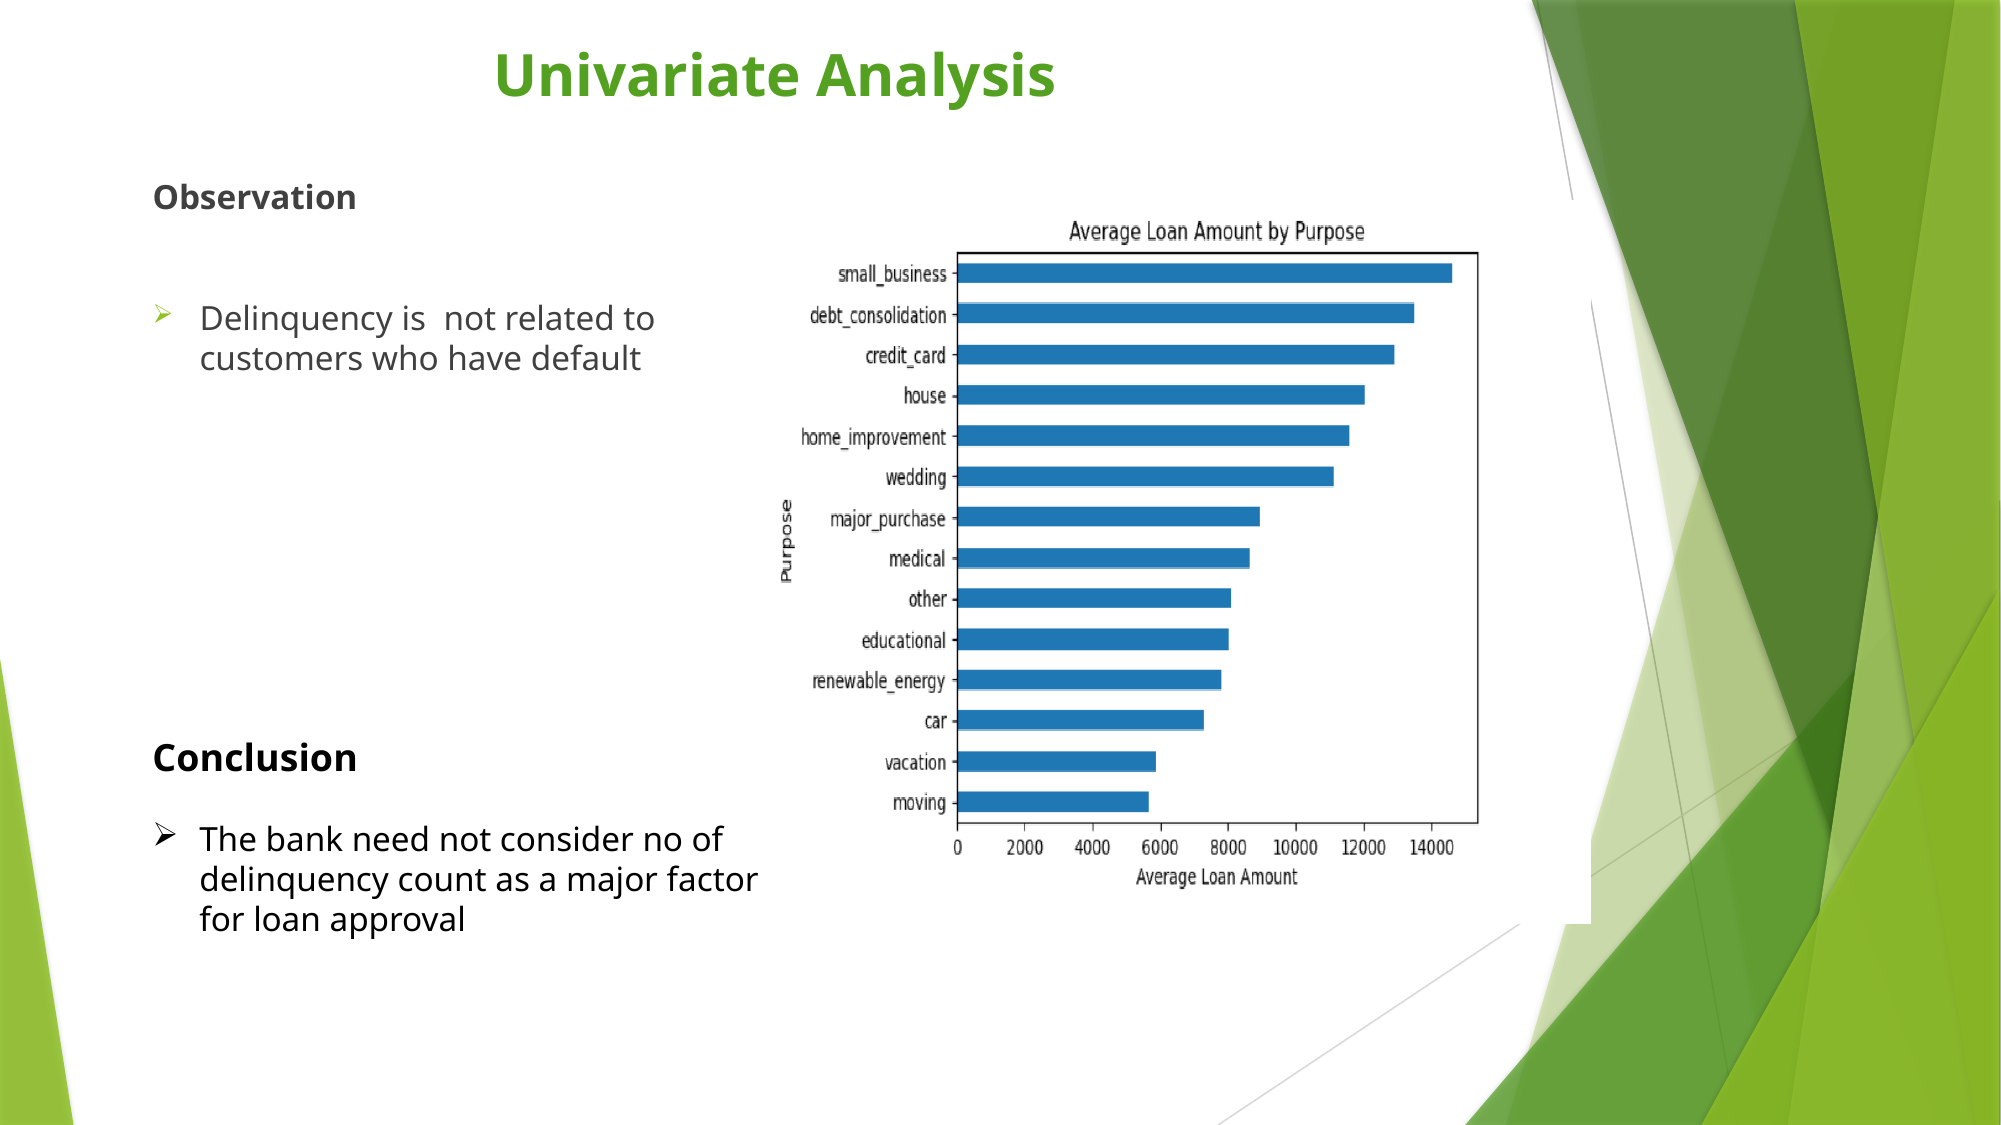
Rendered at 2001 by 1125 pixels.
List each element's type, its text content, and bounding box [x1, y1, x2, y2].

text_box Univariate Analysis [188, 30, 1377, 116]
text_box Conclusion The bank need not consider no of delinquency count as a major factor for loan approval [137, 726, 783, 946]
list Observation Delinquency is not related to customers who have default [137, 168, 783, 604]
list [762, 200, 1592, 925]
